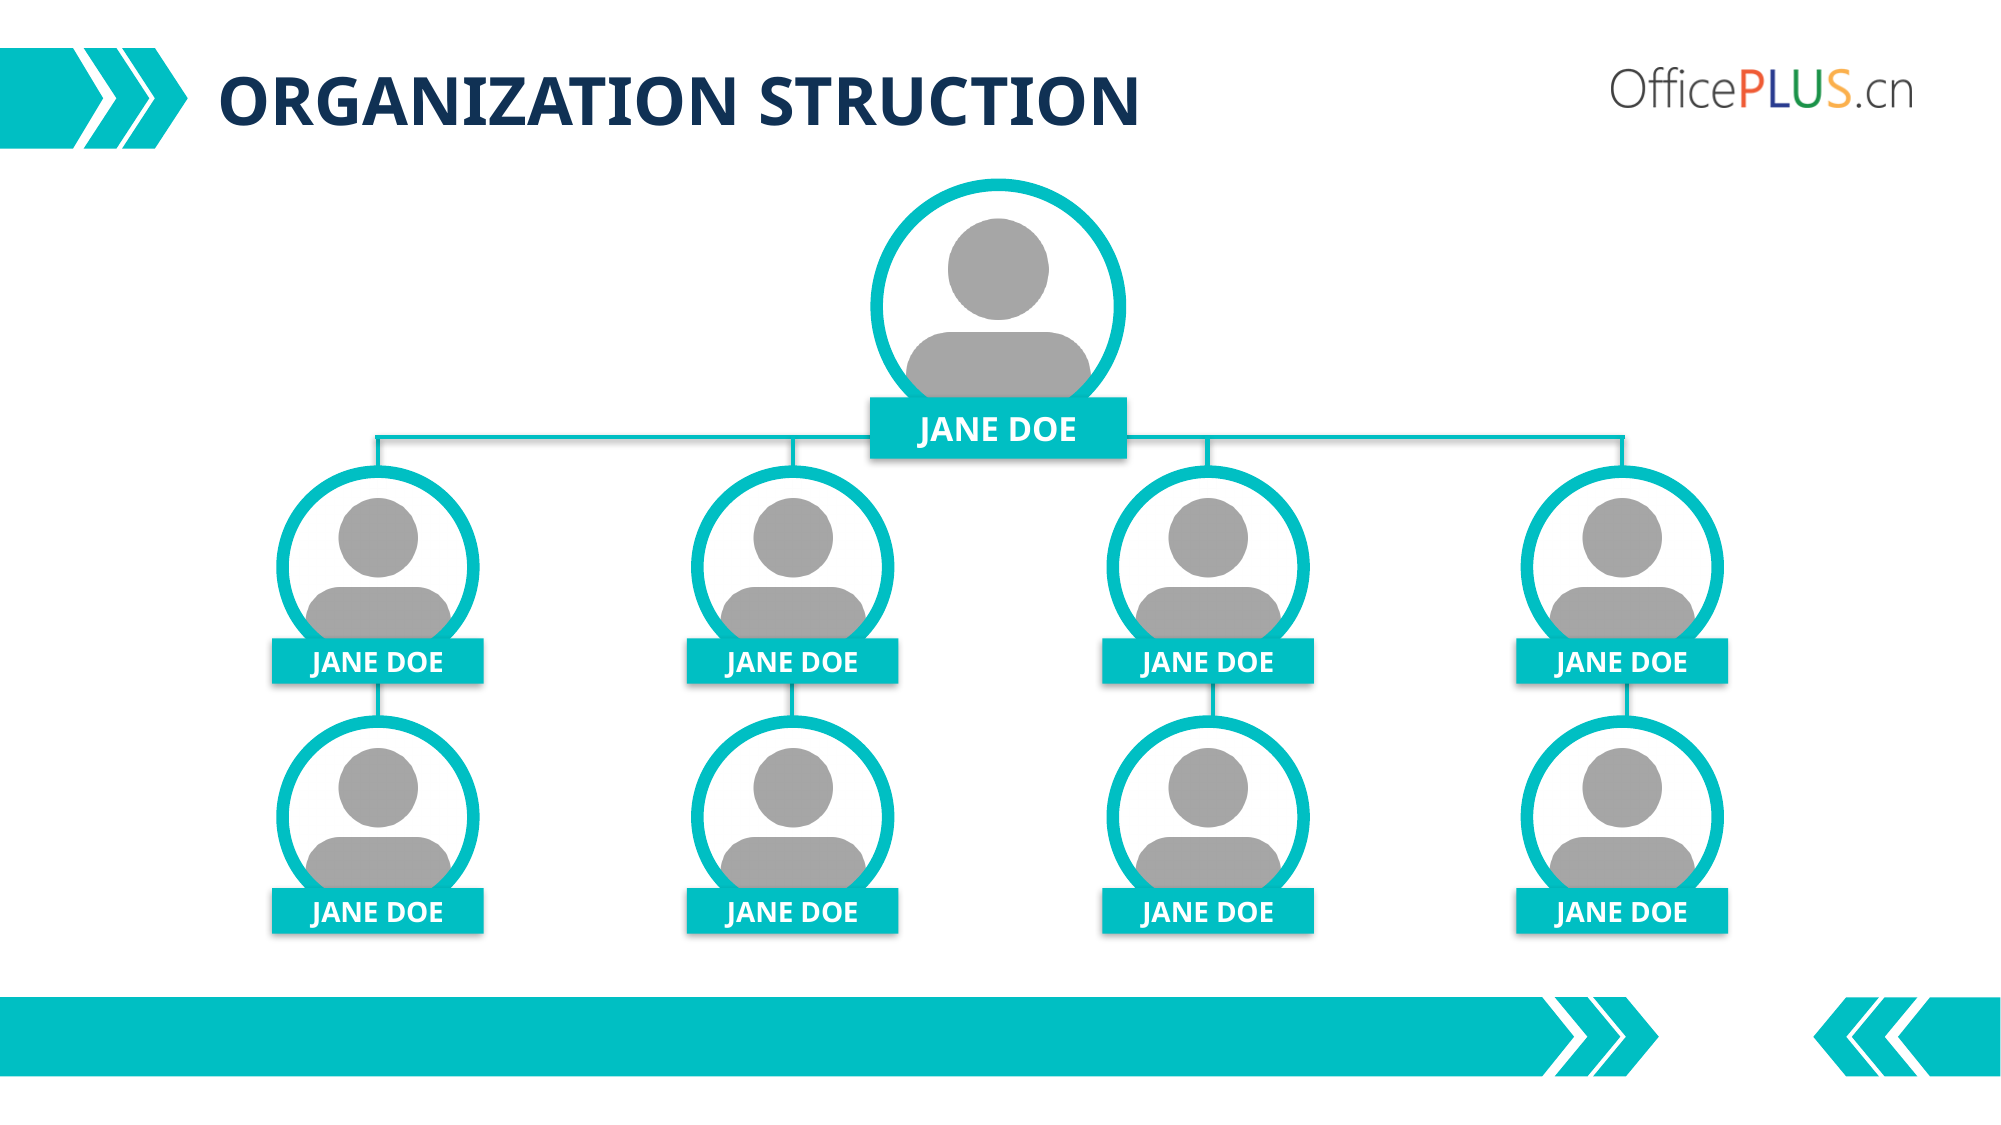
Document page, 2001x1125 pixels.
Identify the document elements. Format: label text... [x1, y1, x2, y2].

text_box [686, 471, 899, 684]
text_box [1101, 471, 1315, 684]
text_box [271, 721, 484, 934]
picture [1610, 67, 1912, 109]
list ORGANIZATION STRUCTION [202, 48, 1390, 149]
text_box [1516, 721, 1729, 934]
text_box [869, 184, 1128, 460]
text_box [1101, 721, 1315, 934]
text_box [686, 721, 899, 934]
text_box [271, 471, 484, 684]
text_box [1516, 471, 1729, 684]
